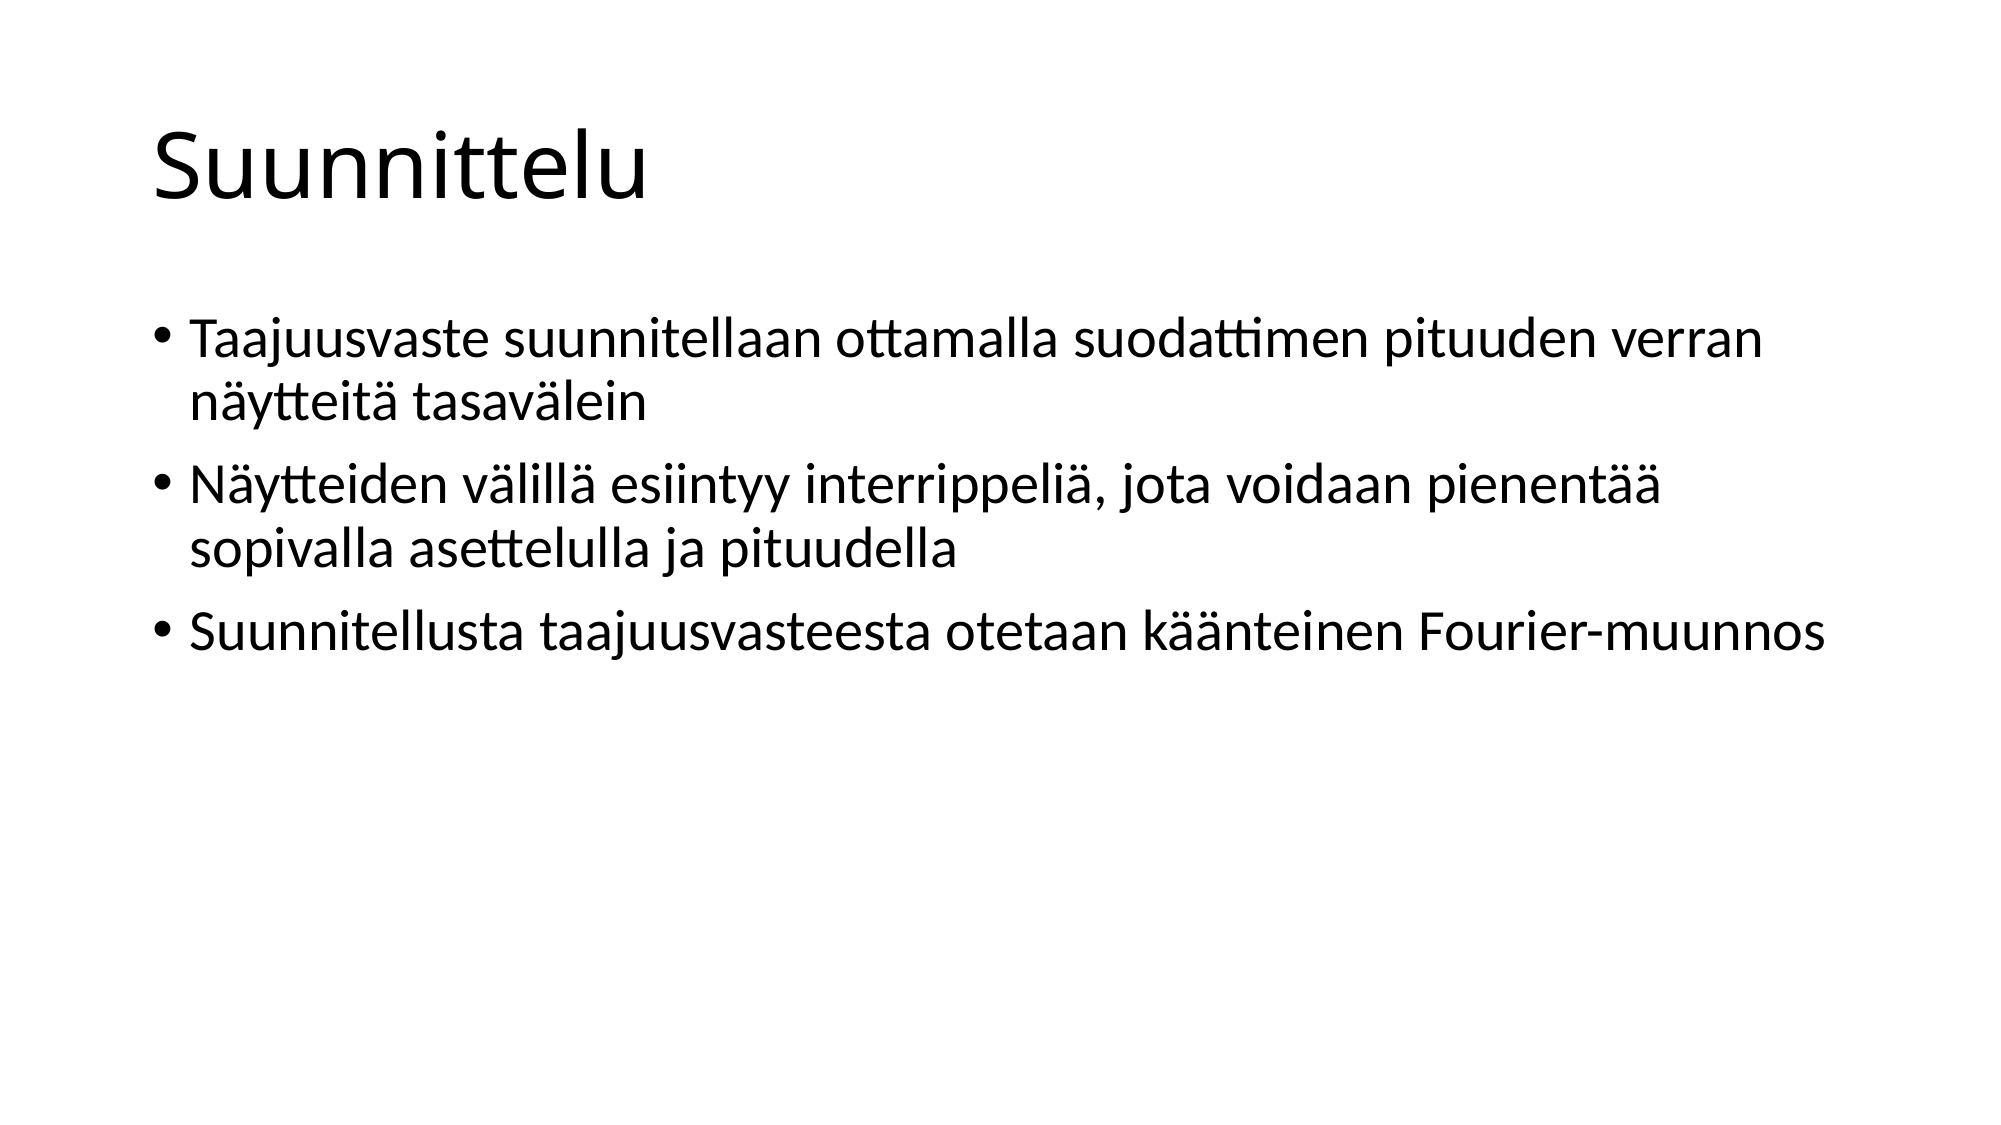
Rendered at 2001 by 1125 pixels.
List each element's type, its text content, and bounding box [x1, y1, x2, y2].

title Suunnittelu [137, 59, 1863, 278]
list Taajuusvaste suunnitellaan ottamalla suodattimen pituuden verran näytteitä tasavälein Näytteiden välillä esiintyy interrippeliä, jota voidaan pienentää sopivalla asettelulla ja pituudella Suunnitellusta taajuusvasteesta otetaan käänteinen Fourier-muunnos [137, 299, 1863, 1014]
